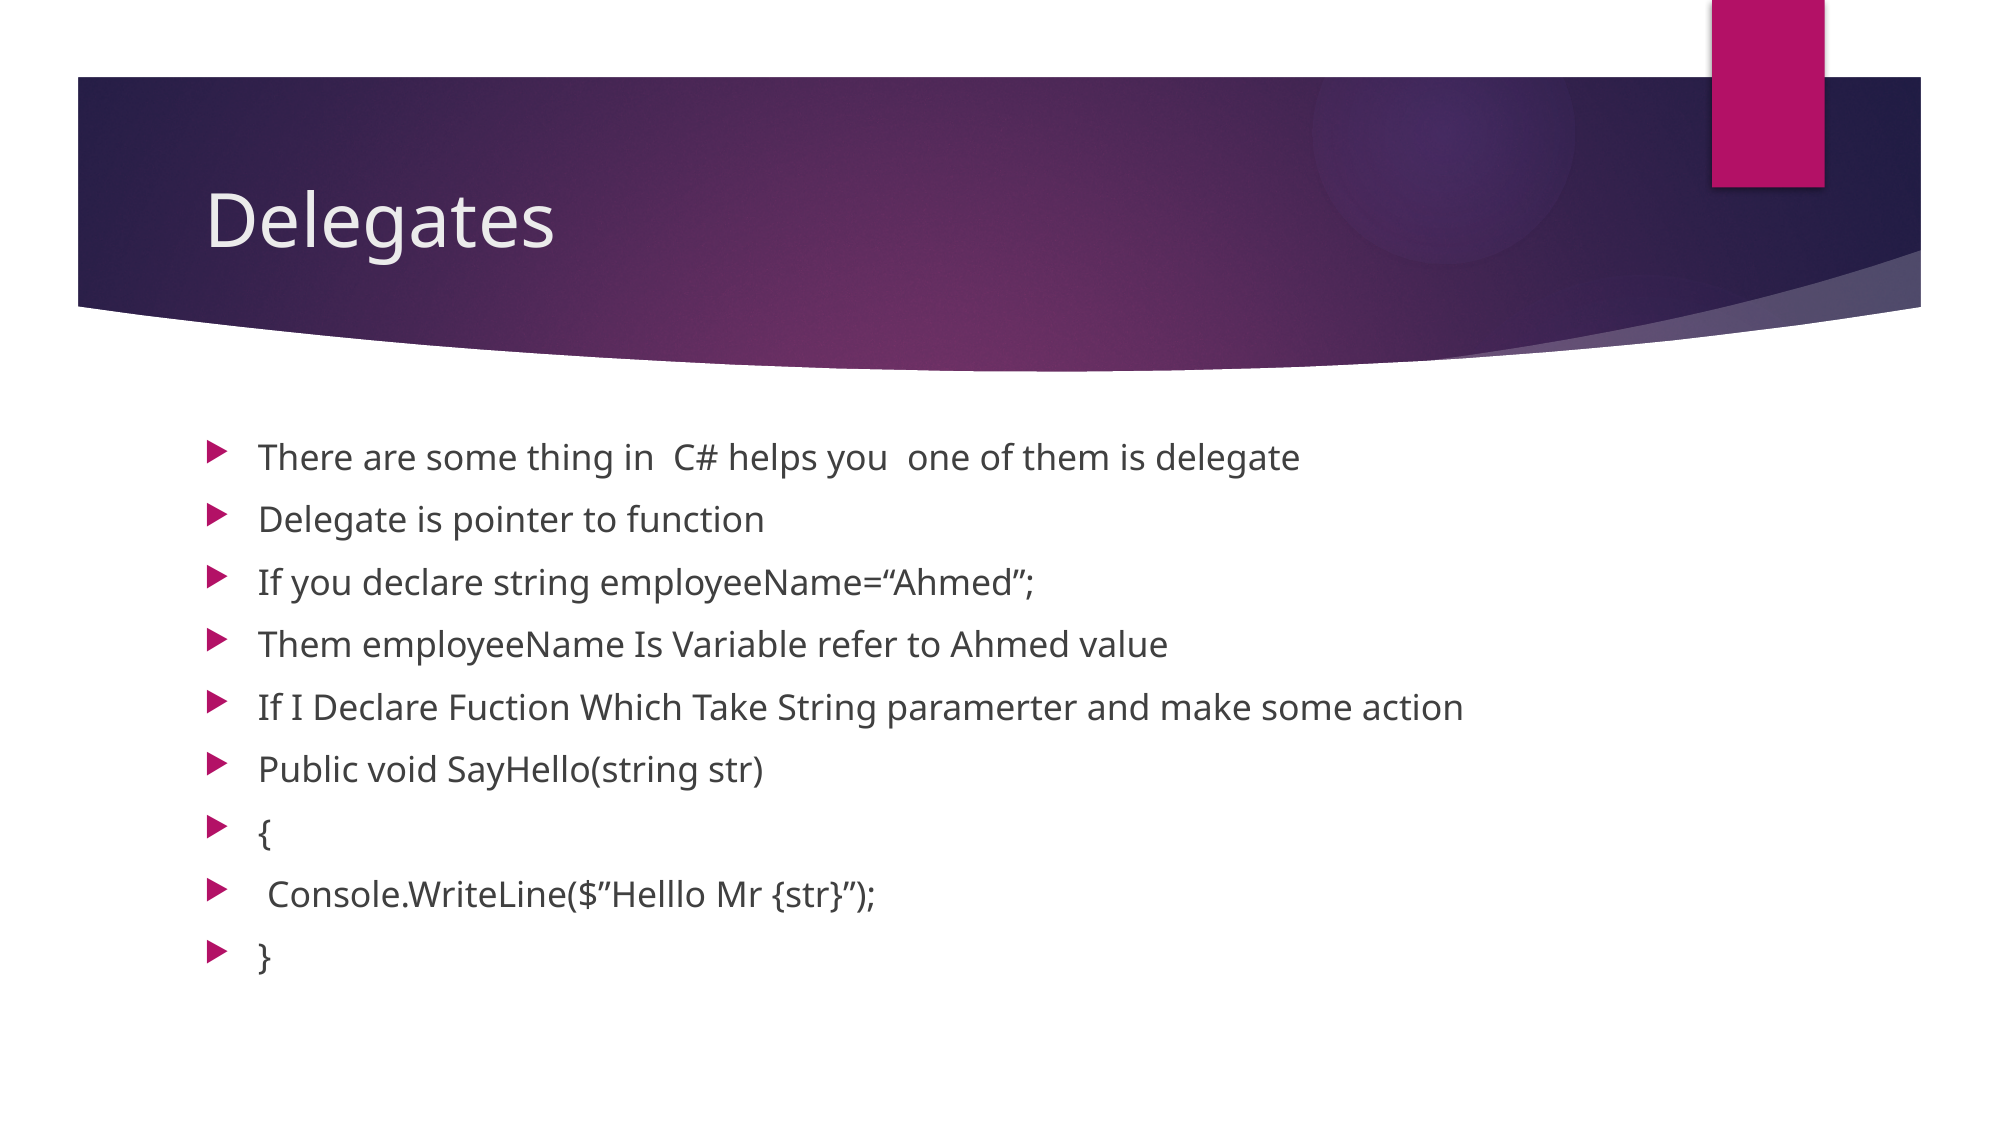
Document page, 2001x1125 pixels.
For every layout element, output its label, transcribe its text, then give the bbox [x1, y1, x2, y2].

list There are some thing in C# helps you one of them is delegate Delegate is pointer to function If you declare string employeeName=“Ahmed”; Them employeeName Is Variable refer to Ahmed value If I Declare Fuction Which Take String paramerter and make some action Public void SayHello(string str) { Console.WriteLine($”Helllo Mr {str}”); } [189, 427, 1638, 988]
title Delegates [189, 159, 1627, 276]
